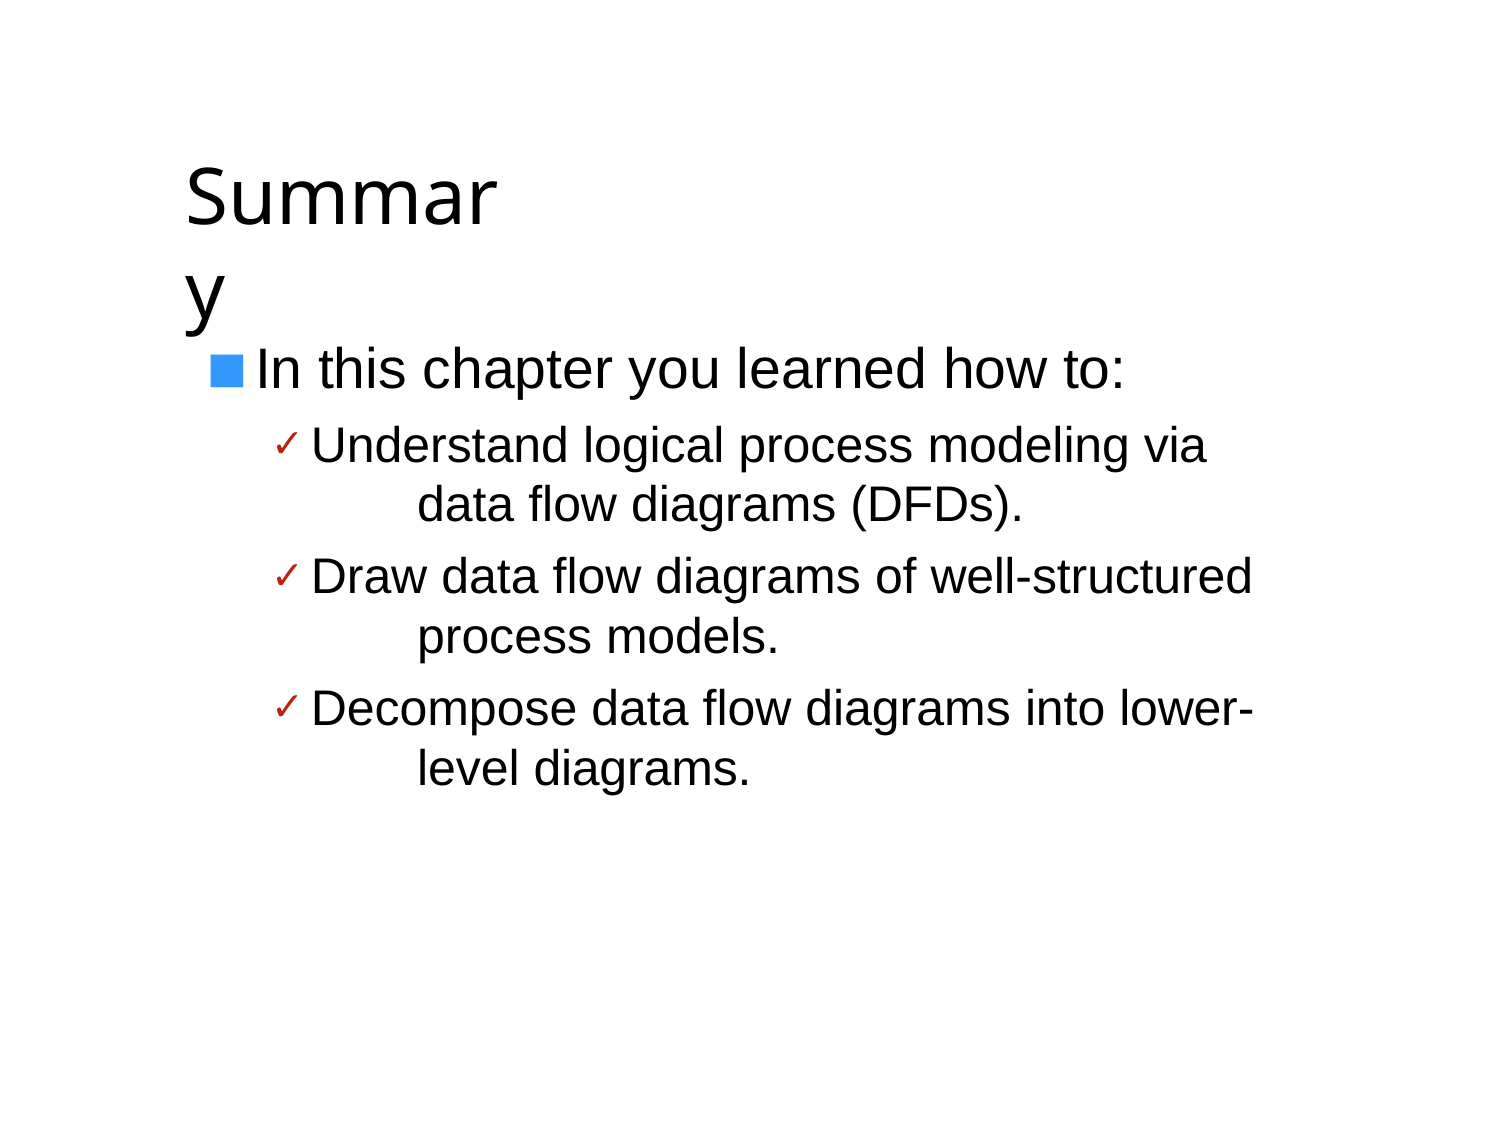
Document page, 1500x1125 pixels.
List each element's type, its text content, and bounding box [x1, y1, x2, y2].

text_box In this chapter you learned how to: Understand logical process modeling via data flow diagrams (DFDs). Draw data flow diagrams of well-structured process models. Decompose data flow diagrams into lower- level diagrams. [205, 317, 1258, 796]
title Summary [183, 144, 523, 335]
